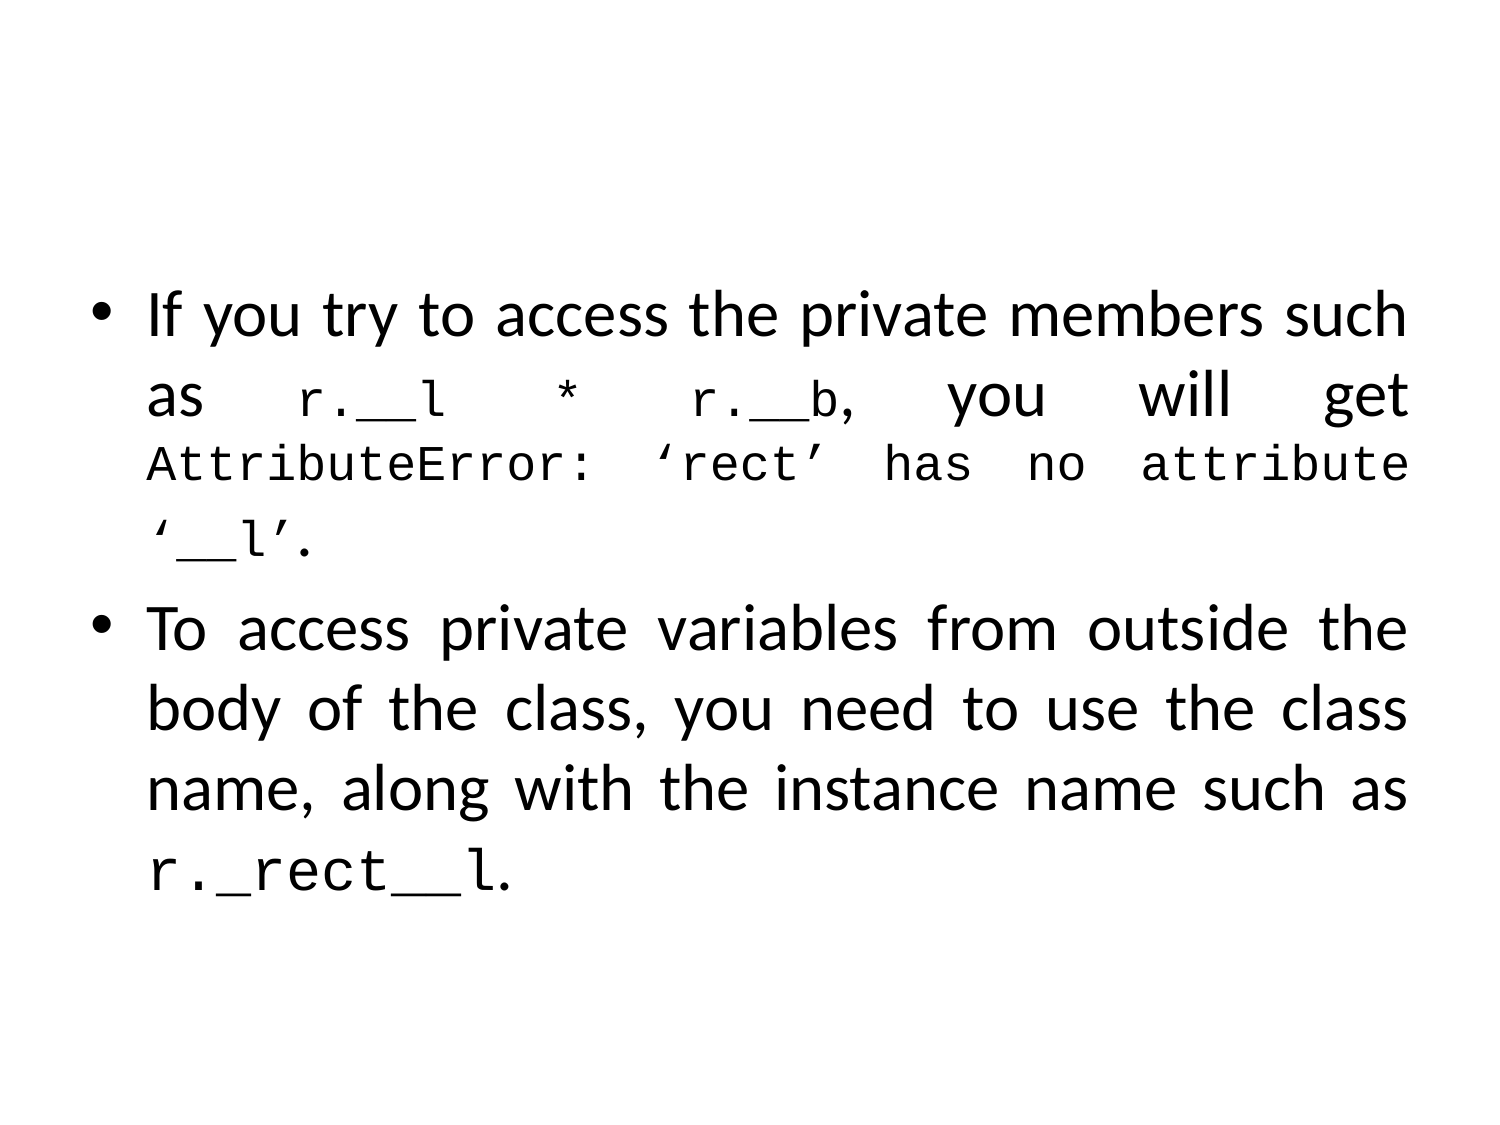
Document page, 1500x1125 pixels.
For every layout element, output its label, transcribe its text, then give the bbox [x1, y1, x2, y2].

list If you try to access the private members such as r.__l * r.__b, you will get AttributeError: ‘rect’ has no attribute ‘__l’. To access private variables from outside the body of the class, you need to use the class name, along with the instance name such as r._rect__l. [75, 262, 1425, 1005]
